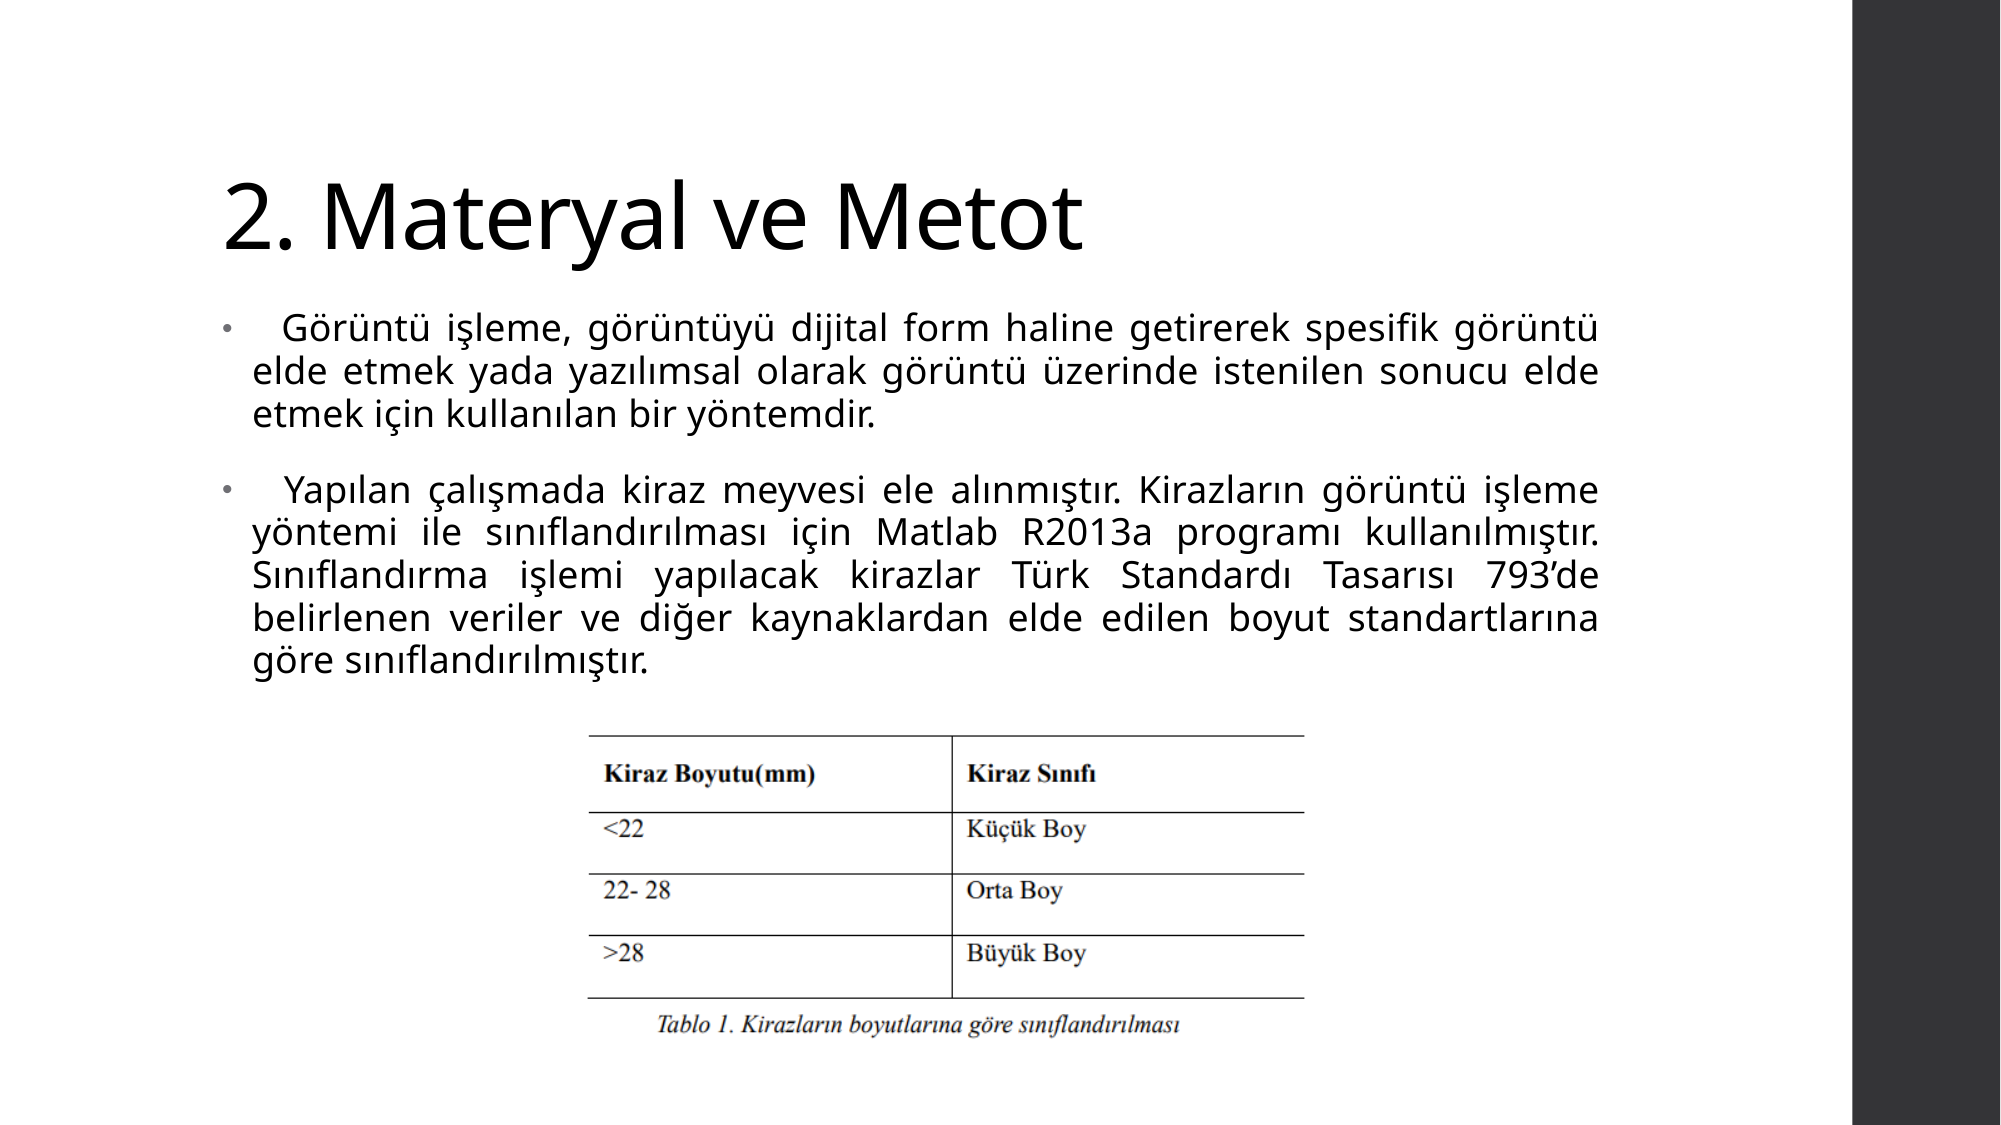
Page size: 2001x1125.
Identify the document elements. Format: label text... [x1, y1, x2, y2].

picture [578, 728, 1322, 1044]
list Görüntü işleme, görüntüyü dijital form haline getirerek spesifik görüntü elde etmek yada yazılımsal olarak görüntü üzerinde istenilen sonucu elde etmek için kullanılan bir yöntemdir. Yapılan çalışmada kiraz meyvesi ele alınmıştır. Kirazların görüntü işleme yöntemi ile sınıflandırılması için Matlab R2013a programı kullanılmıştır. Sınıflandırma işlemi yapılacak kirazlar Türk Standardı Tasarısı 793’de belirlenen veriler ve diğer kaynaklardan elde edilen boyut standartlarına göre sınıflandırılmıştır. [206, 299, 1617, 1014]
title 2. Materyal ve Metot [206, 60, 1797, 278]
